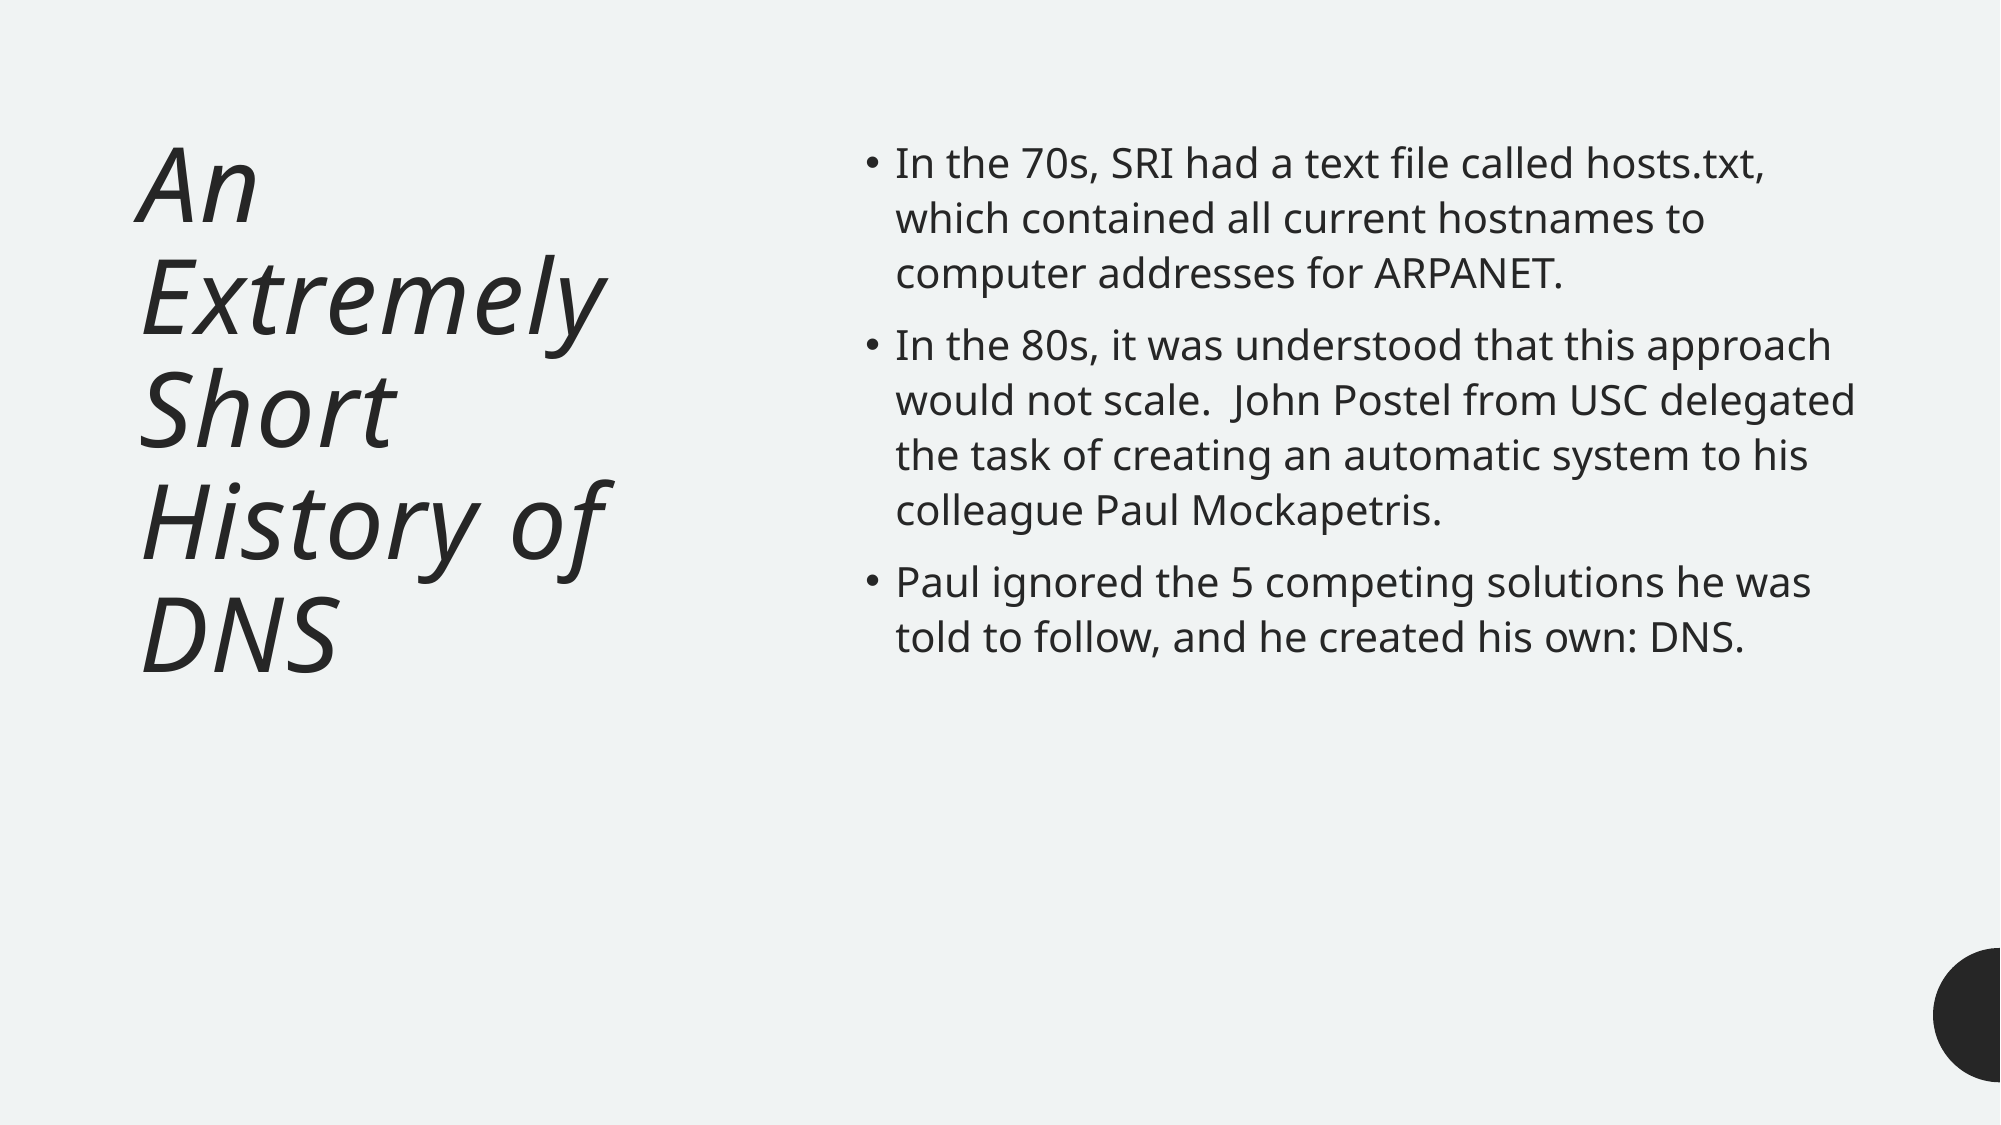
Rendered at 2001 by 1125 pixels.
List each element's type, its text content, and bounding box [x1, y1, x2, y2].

list In the 70s, SRI had a text file called hosts.txt, which contained all current hostnames to computer addresses for ARPANET. In the 80s, it was understood that this approach would not scale. John Postel from USC delegated the task of creating an automatic system to his colleague Paul Mockapetris. Paul ignored the 5 competing solutions he was told to follow, and he created his own: DNS. [850, 124, 1875, 905]
title An Extremely Short History of DNS [124, 124, 753, 905]
